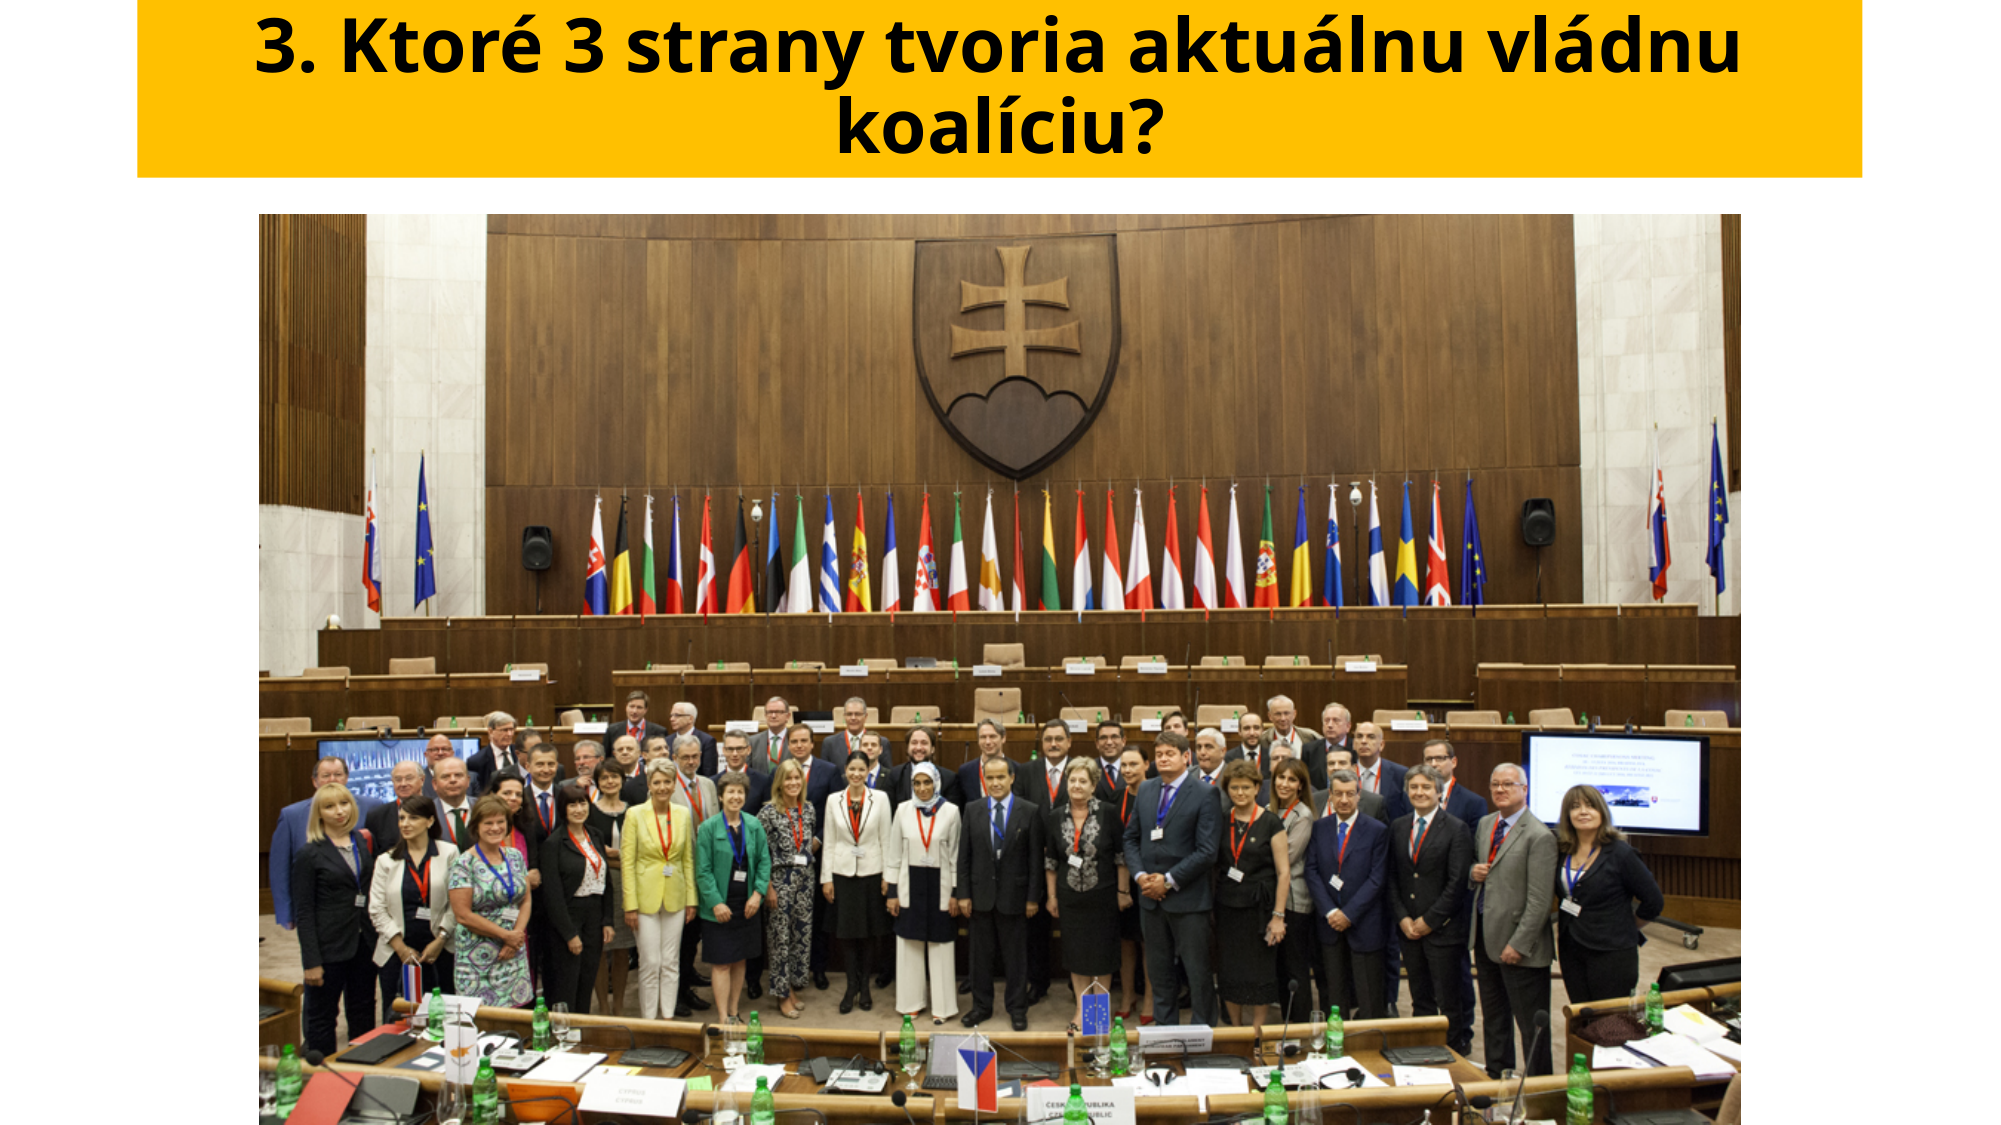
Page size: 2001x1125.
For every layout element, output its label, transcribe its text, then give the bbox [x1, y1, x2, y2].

picture [259, 214, 1741, 1125]
title 3. Ktoré 3 strany tvoria aktuálnu vládnu koalíciu? [137, 0, 1863, 178]
